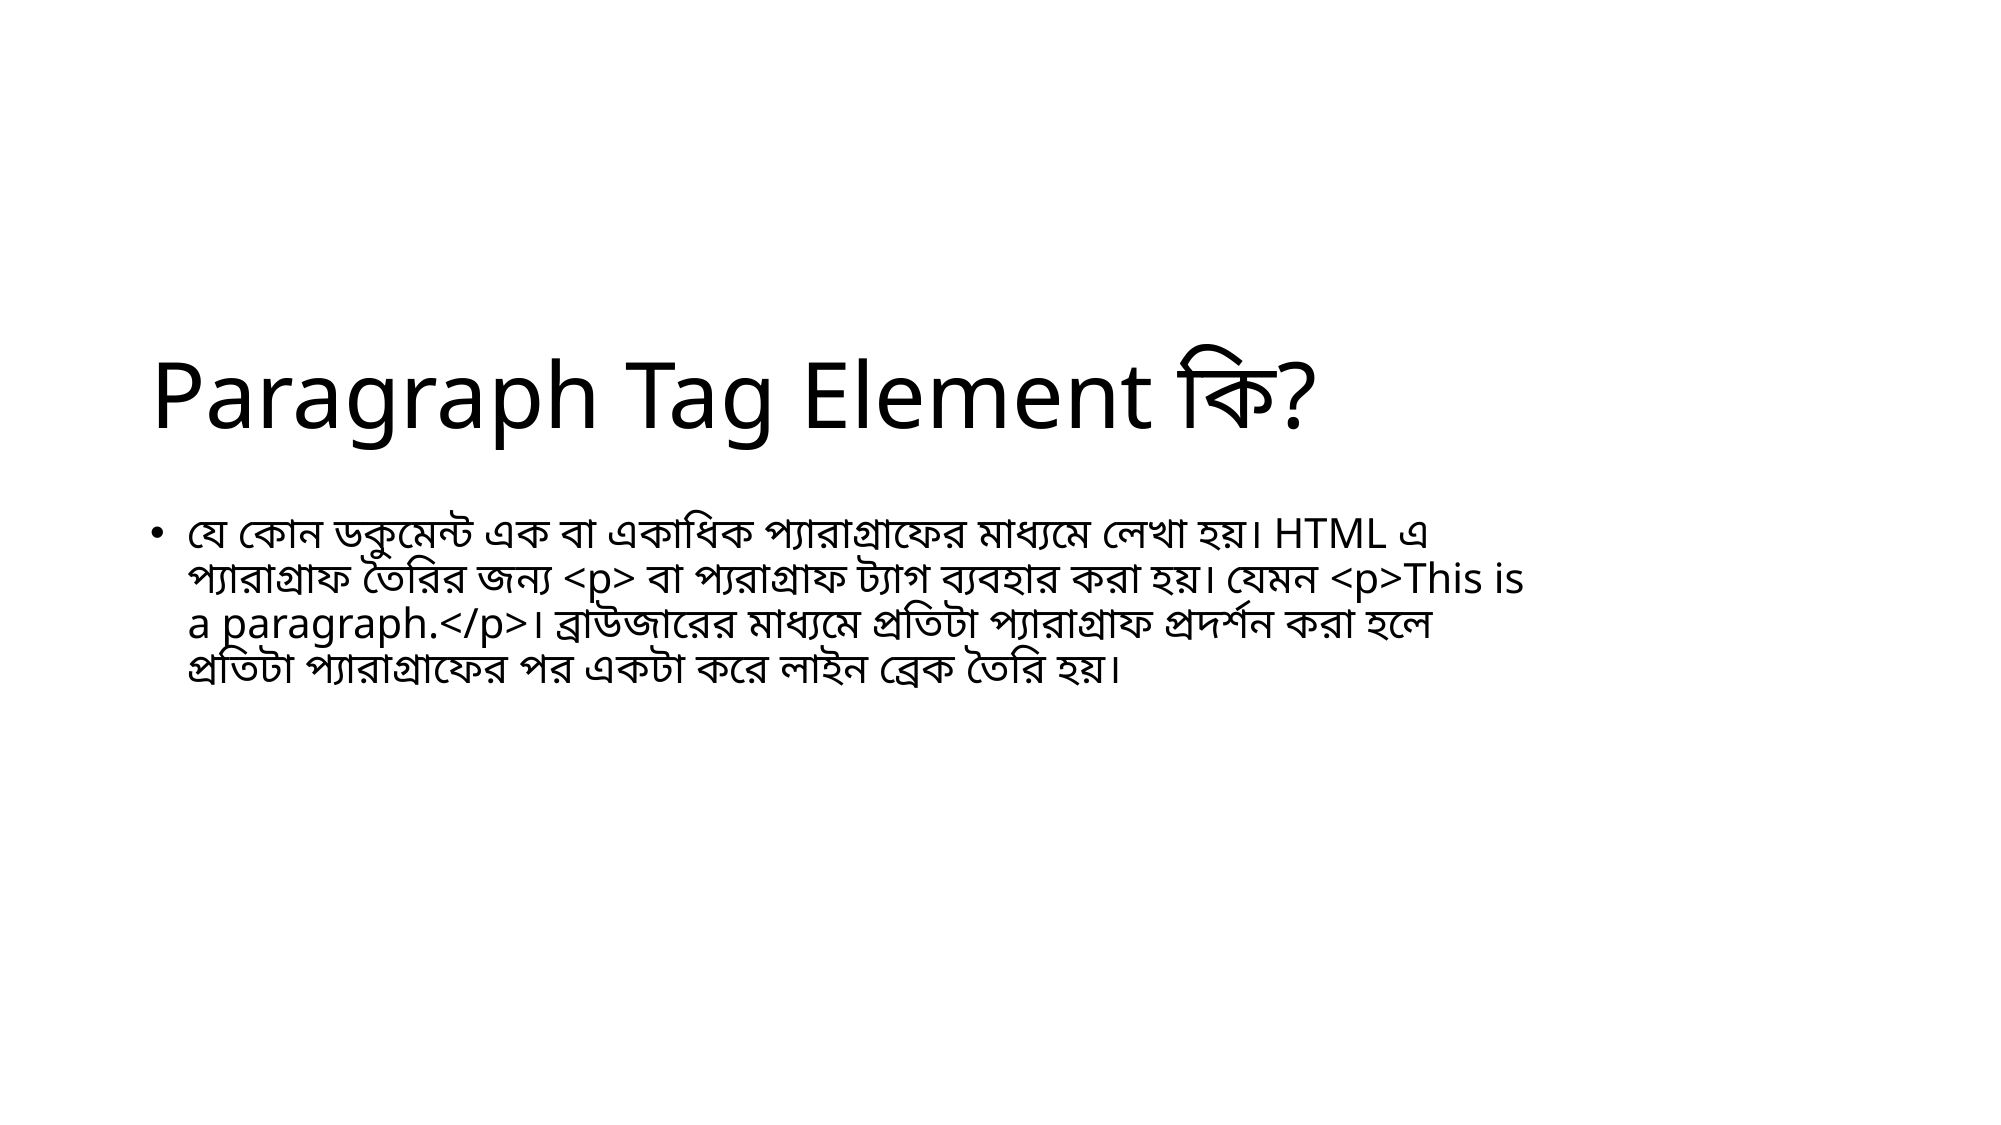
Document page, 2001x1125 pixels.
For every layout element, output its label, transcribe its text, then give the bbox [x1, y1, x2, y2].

subtitle যে কোন ডকুমেন্ট এক বা একাধিক প্যারাগ্রাফের মাধ্যমে লেখা হয়। HTML এ প্যারাগ্রাফ তৈরির জন্য <p> বা প্যরাগ্রাফ ট্যাগ ব্যবহার করা হয়। যেমন <p>This is a paragraph.</p>। ব্রাউজারের মাধ্যমে প্রতিটা প্যারাগ্রাফ প্রদর্শন করা হলে প্রতিটা প্যারাগ্রাফের পর একটা করে লাইন ব্রেক তৈরি হয়। [150, 512, 1550, 715]
title Paragraph Tag Element কি? [150, 348, 1850, 450]
